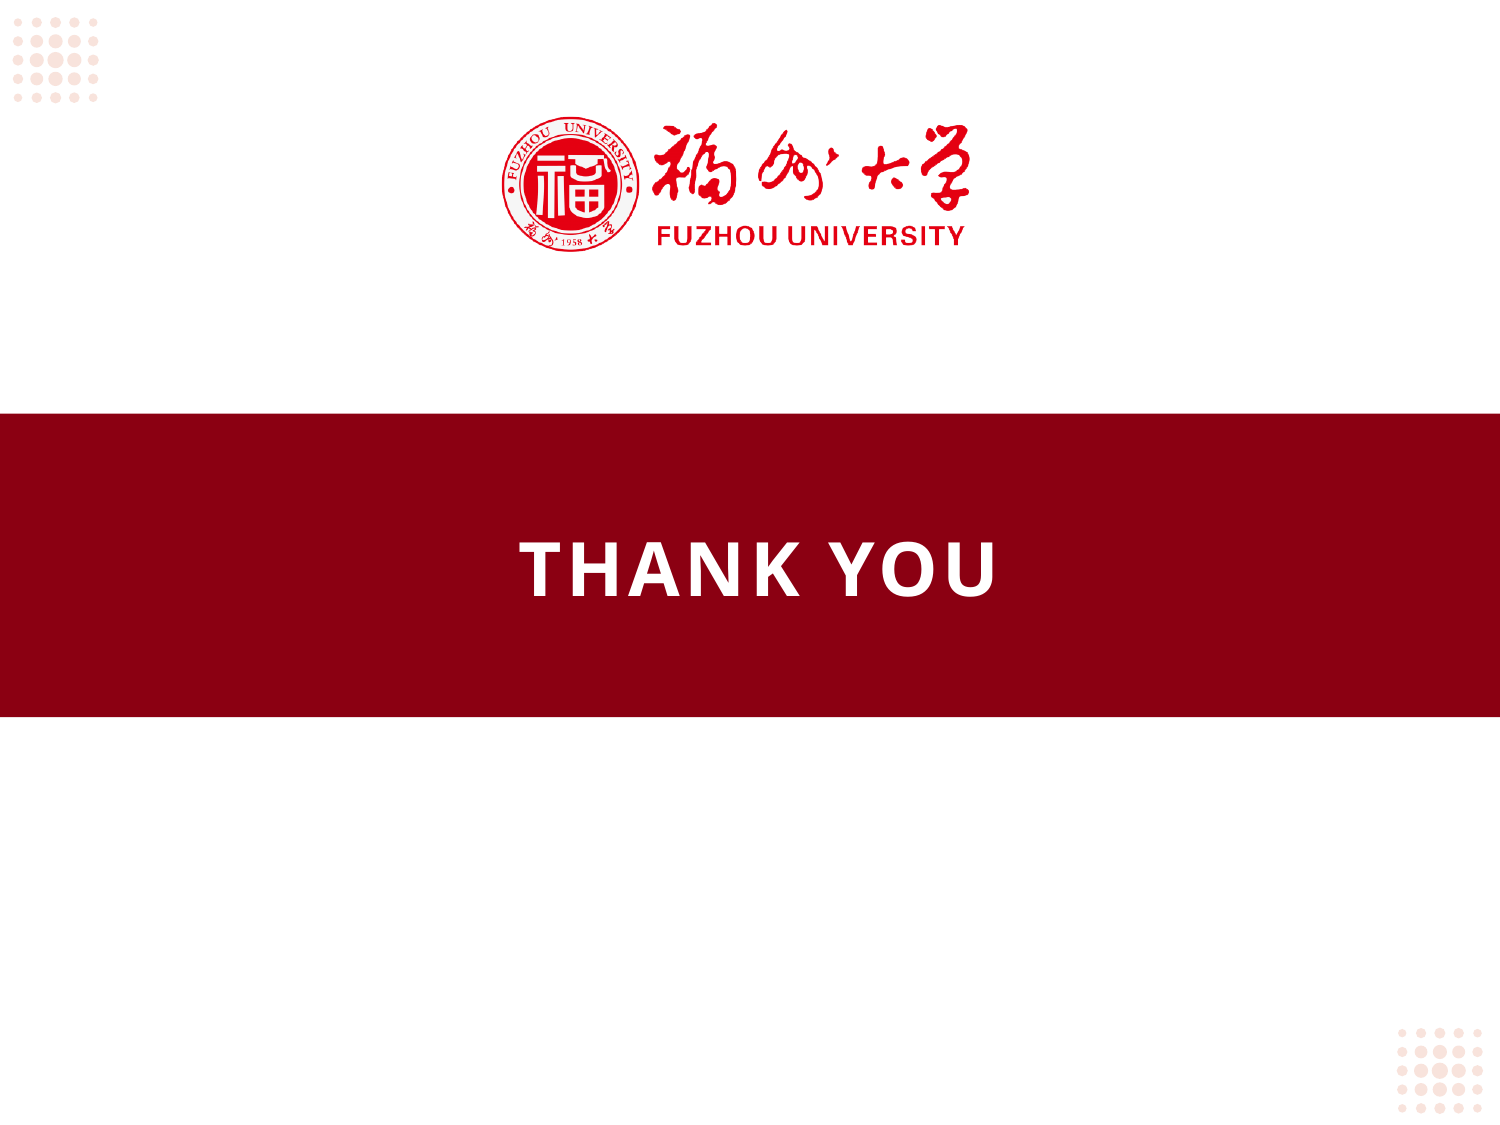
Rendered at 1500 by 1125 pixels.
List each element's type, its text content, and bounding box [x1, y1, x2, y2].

picture [495, 108, 978, 260]
text_box [0, 413, 1500, 718]
text_box THANK YOU [503, 514, 1016, 620]
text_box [12, 16, 99, 104]
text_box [1396, 1027, 1484, 1114]
